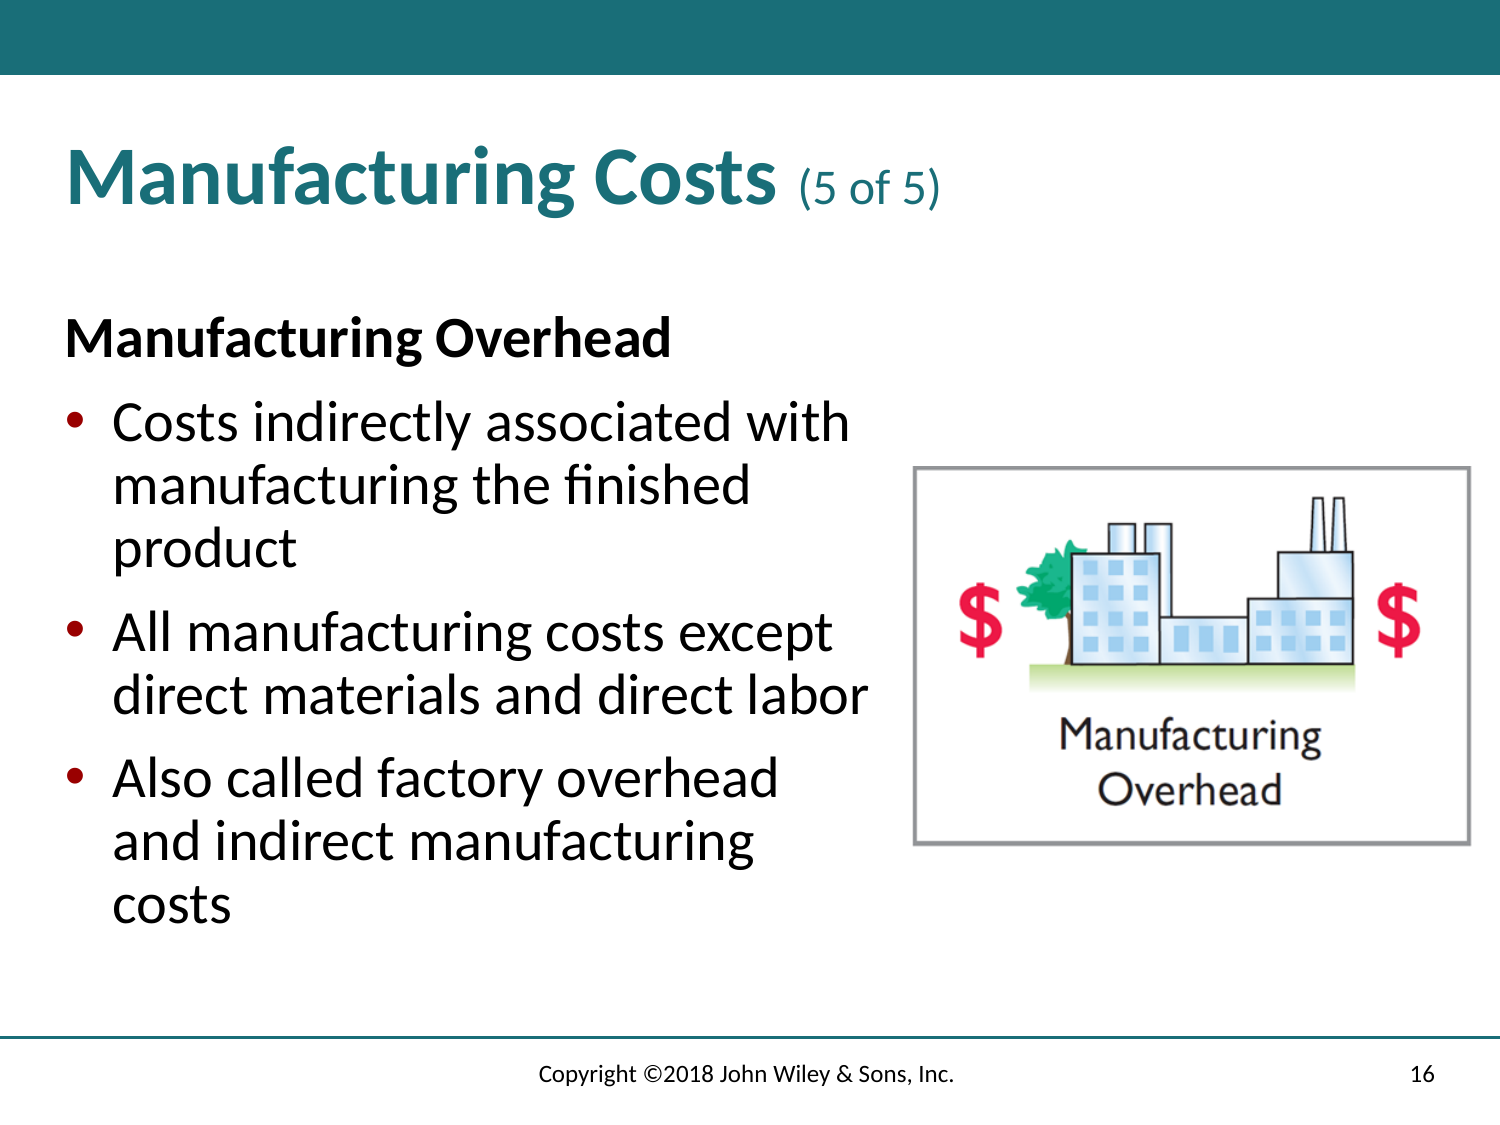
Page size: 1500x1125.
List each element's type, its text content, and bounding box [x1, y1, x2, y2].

list Manufacturing Overhead Costs indirectly associated with manufacturing the finished product All manufacturing costs except direct materials and direct labor Also called factory overhead and indirect manufacturing costs [50, 299, 890, 950]
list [912, 466, 1472, 847]
footer Copyright ©2018 John Wiley & Sons, Inc. [496, 1042, 1004, 1103]
slide_number 16 [1059, 1042, 1450, 1103]
title Manufacturing Costs (5 of 5) [50, 125, 1450, 250]
